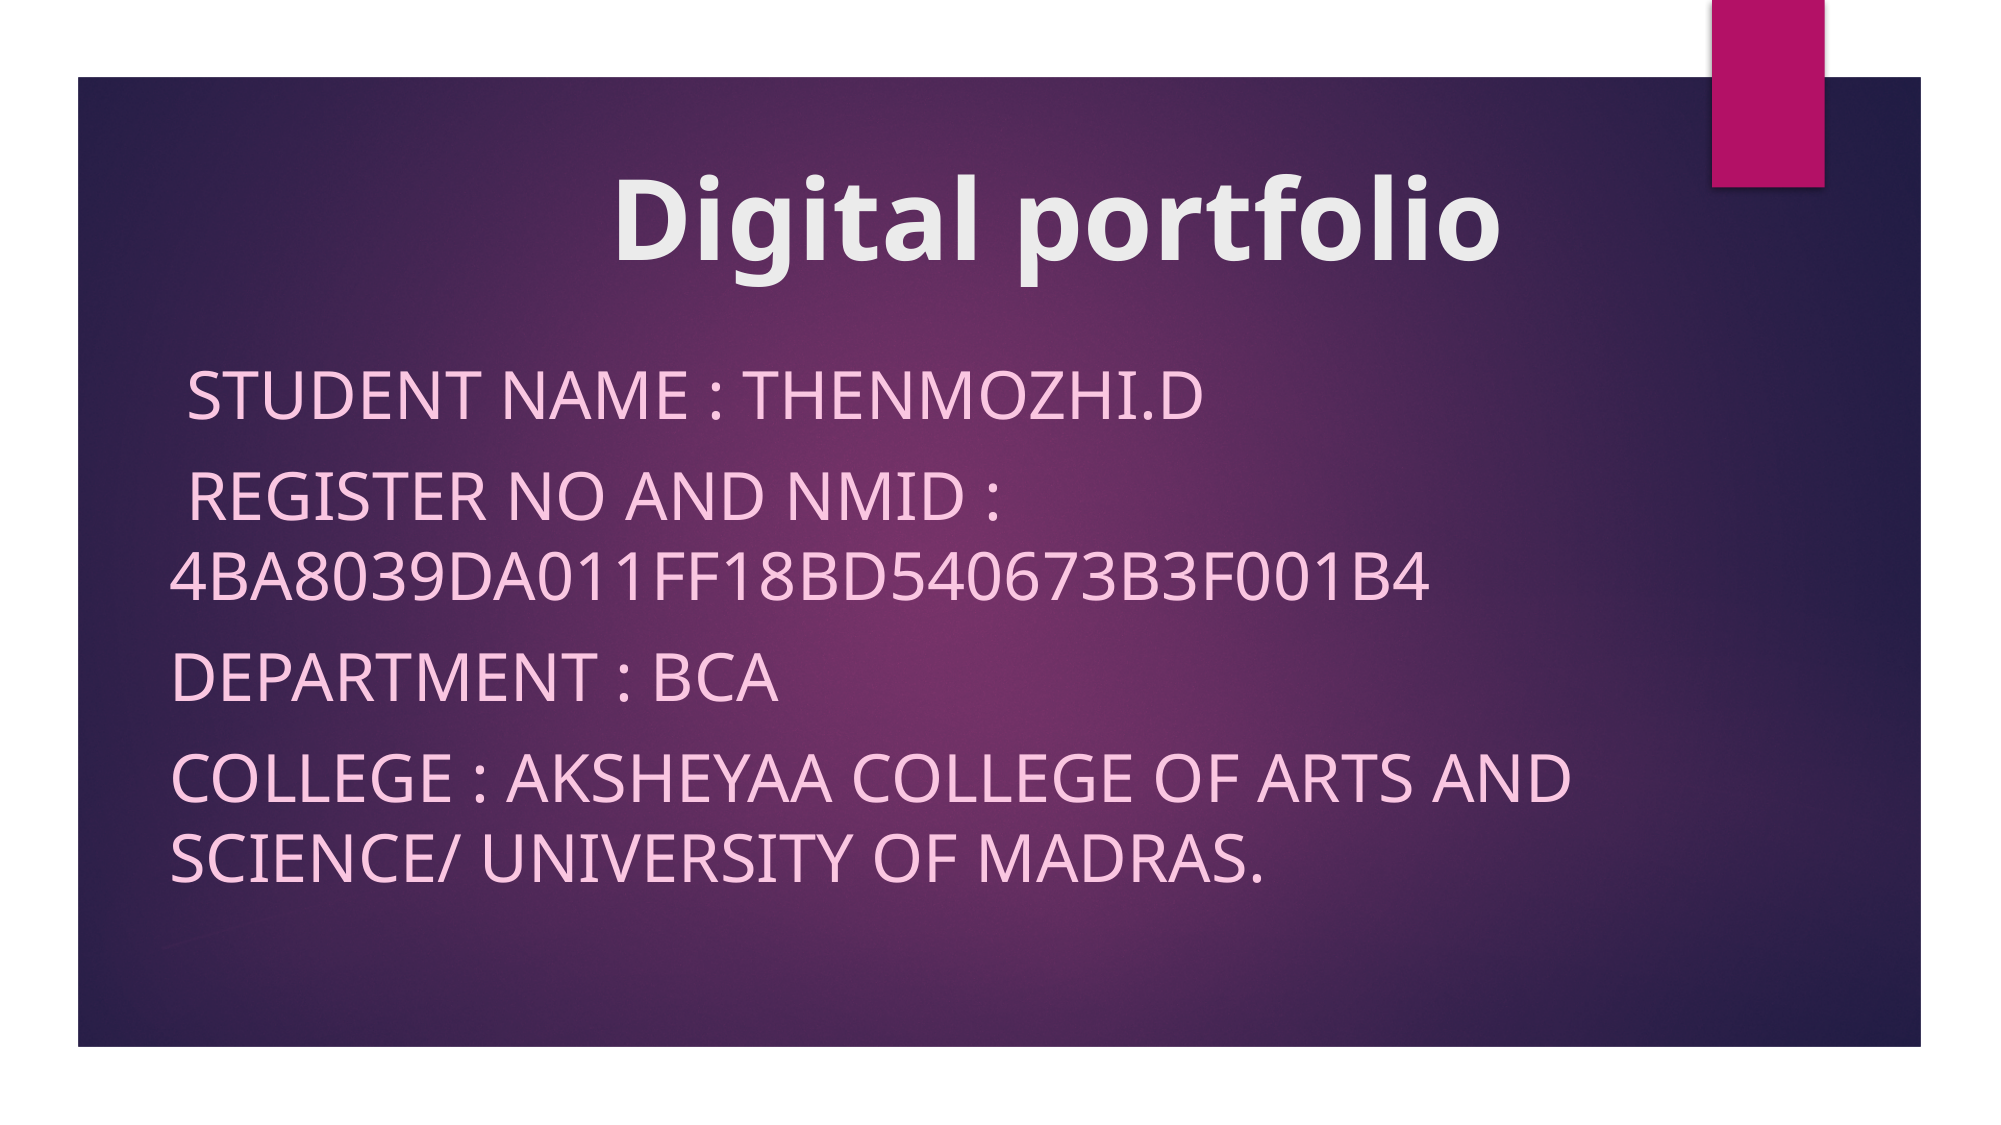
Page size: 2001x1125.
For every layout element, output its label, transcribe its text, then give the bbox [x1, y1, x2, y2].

subtitle StUDent name : thenmozhi.d Register No and nmid : 4BA8039DA011FF18BD540673B3F001B4 Department : BCA College : Aksheyaa college of arts and science/ University of Madras. [154, 345, 1792, 923]
title Digital portfolio [419, 149, 1724, 291]
